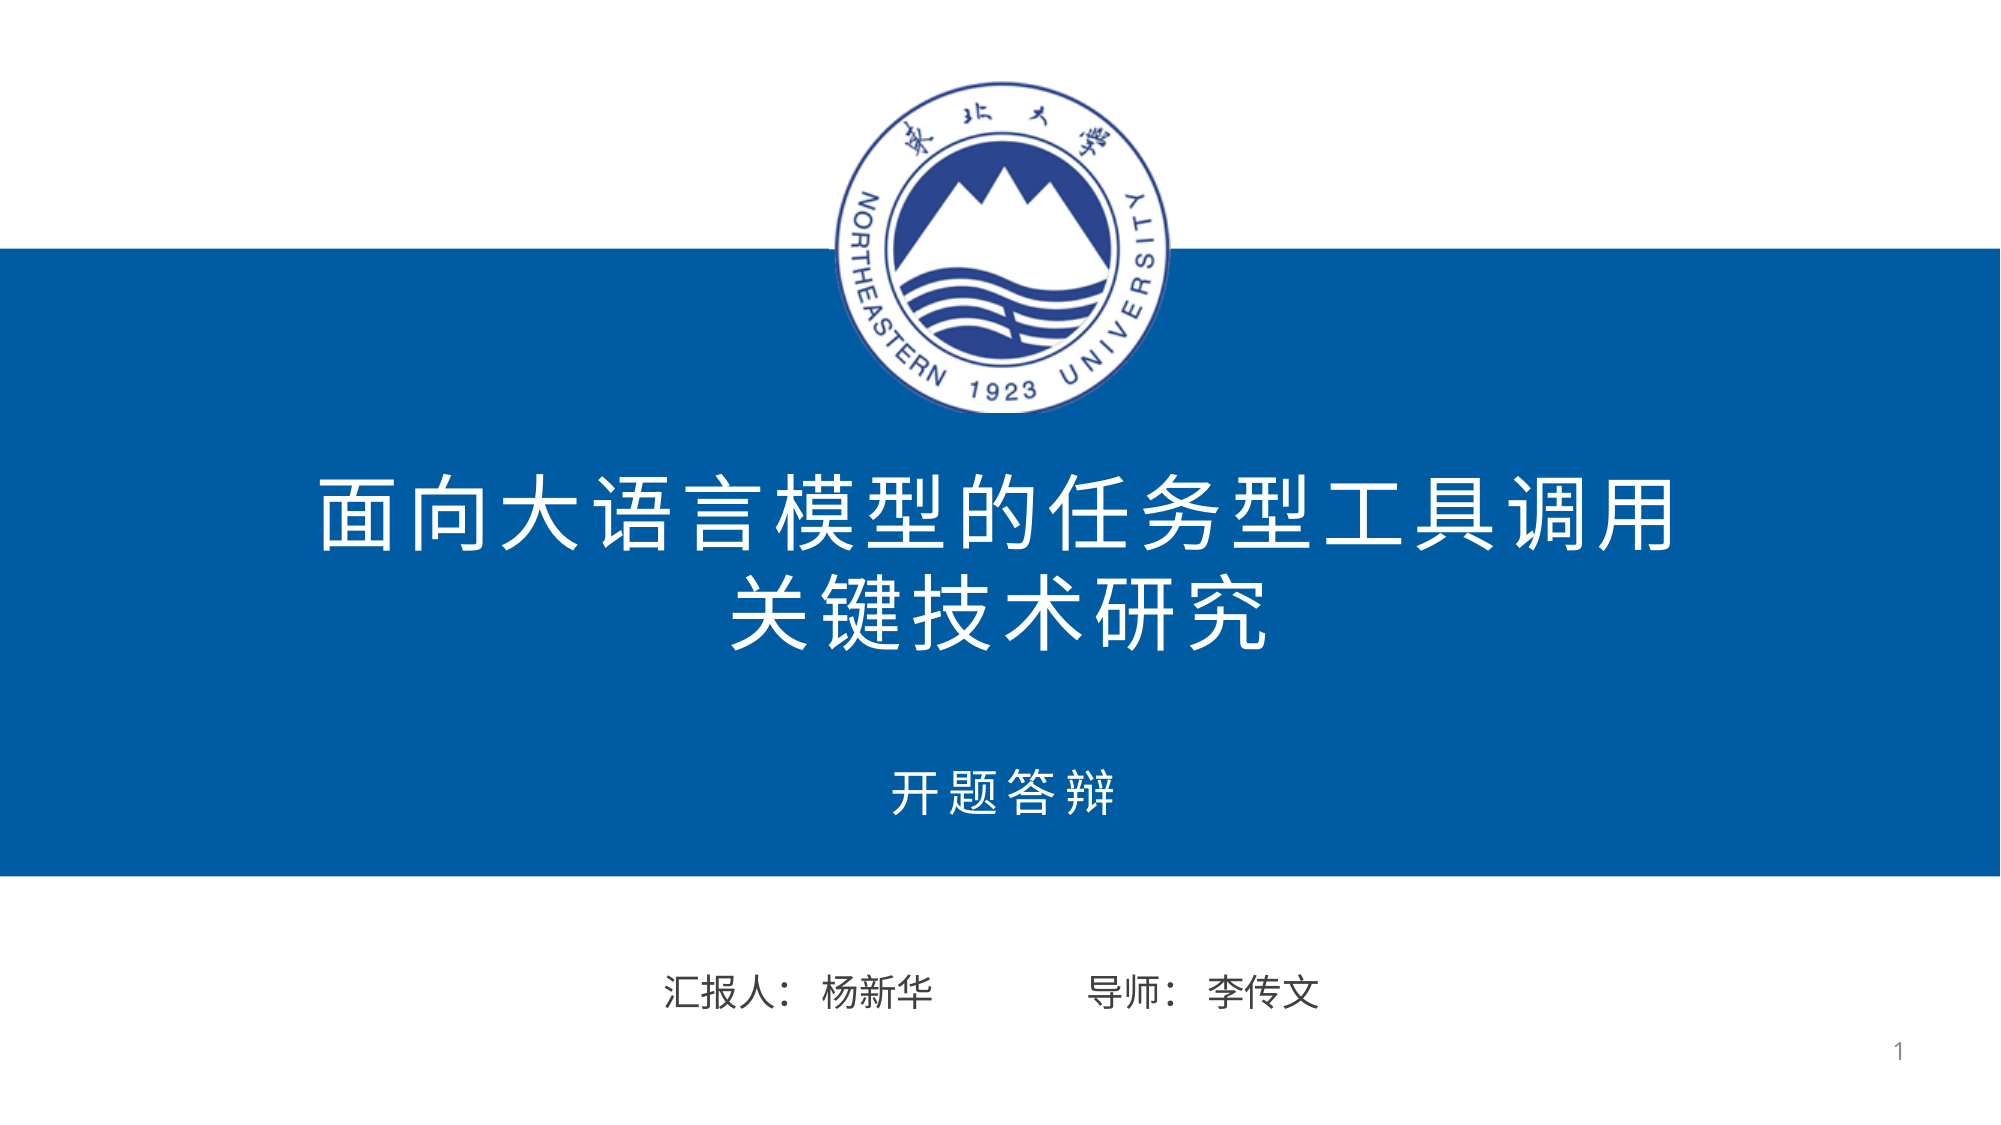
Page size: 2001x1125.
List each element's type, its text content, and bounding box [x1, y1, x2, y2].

text_box 汇报人： 杨新华 [501, 961, 905, 1022]
picture [829, 77, 1171, 413]
text_box 导师： 李传文 [905, 961, 1500, 1022]
title 面向大语言模型的任务型工具调用关键技术研究 开题答辩 [299, 453, 1707, 833]
